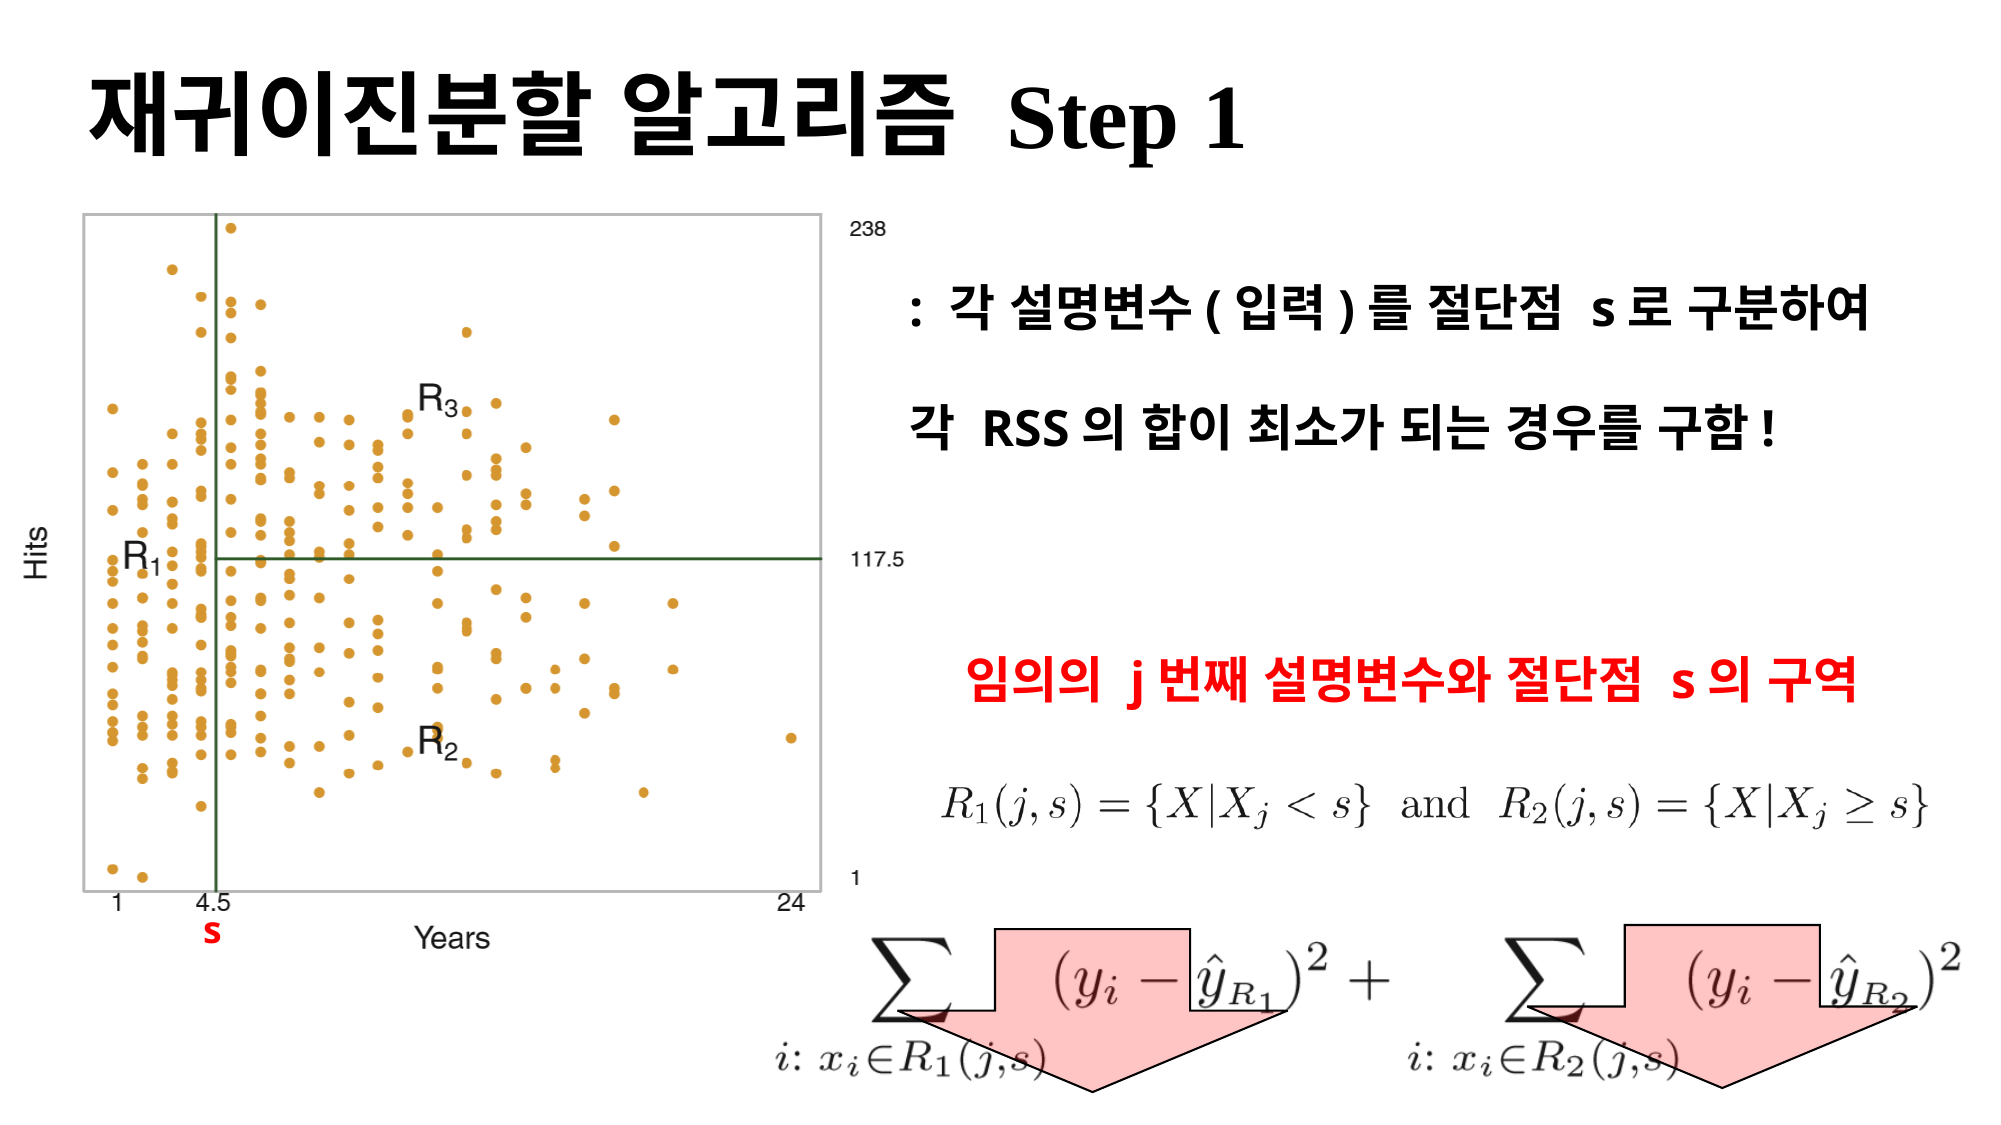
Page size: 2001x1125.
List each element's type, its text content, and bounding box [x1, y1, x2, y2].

title 재귀이진분할 알고리즘 Step 1 [72, 10, 1798, 228]
text_box : 각 설명변수(입력)를 절단점 s로 구분하여 각 RSS의 합이 최소가 되는 경우를 구함! [915, 269, 1887, 465]
text_box 임의의 j번째 설명변수와 절단점 s의 구역 [951, 640, 1875, 716]
picture [10, 197, 1973, 1098]
